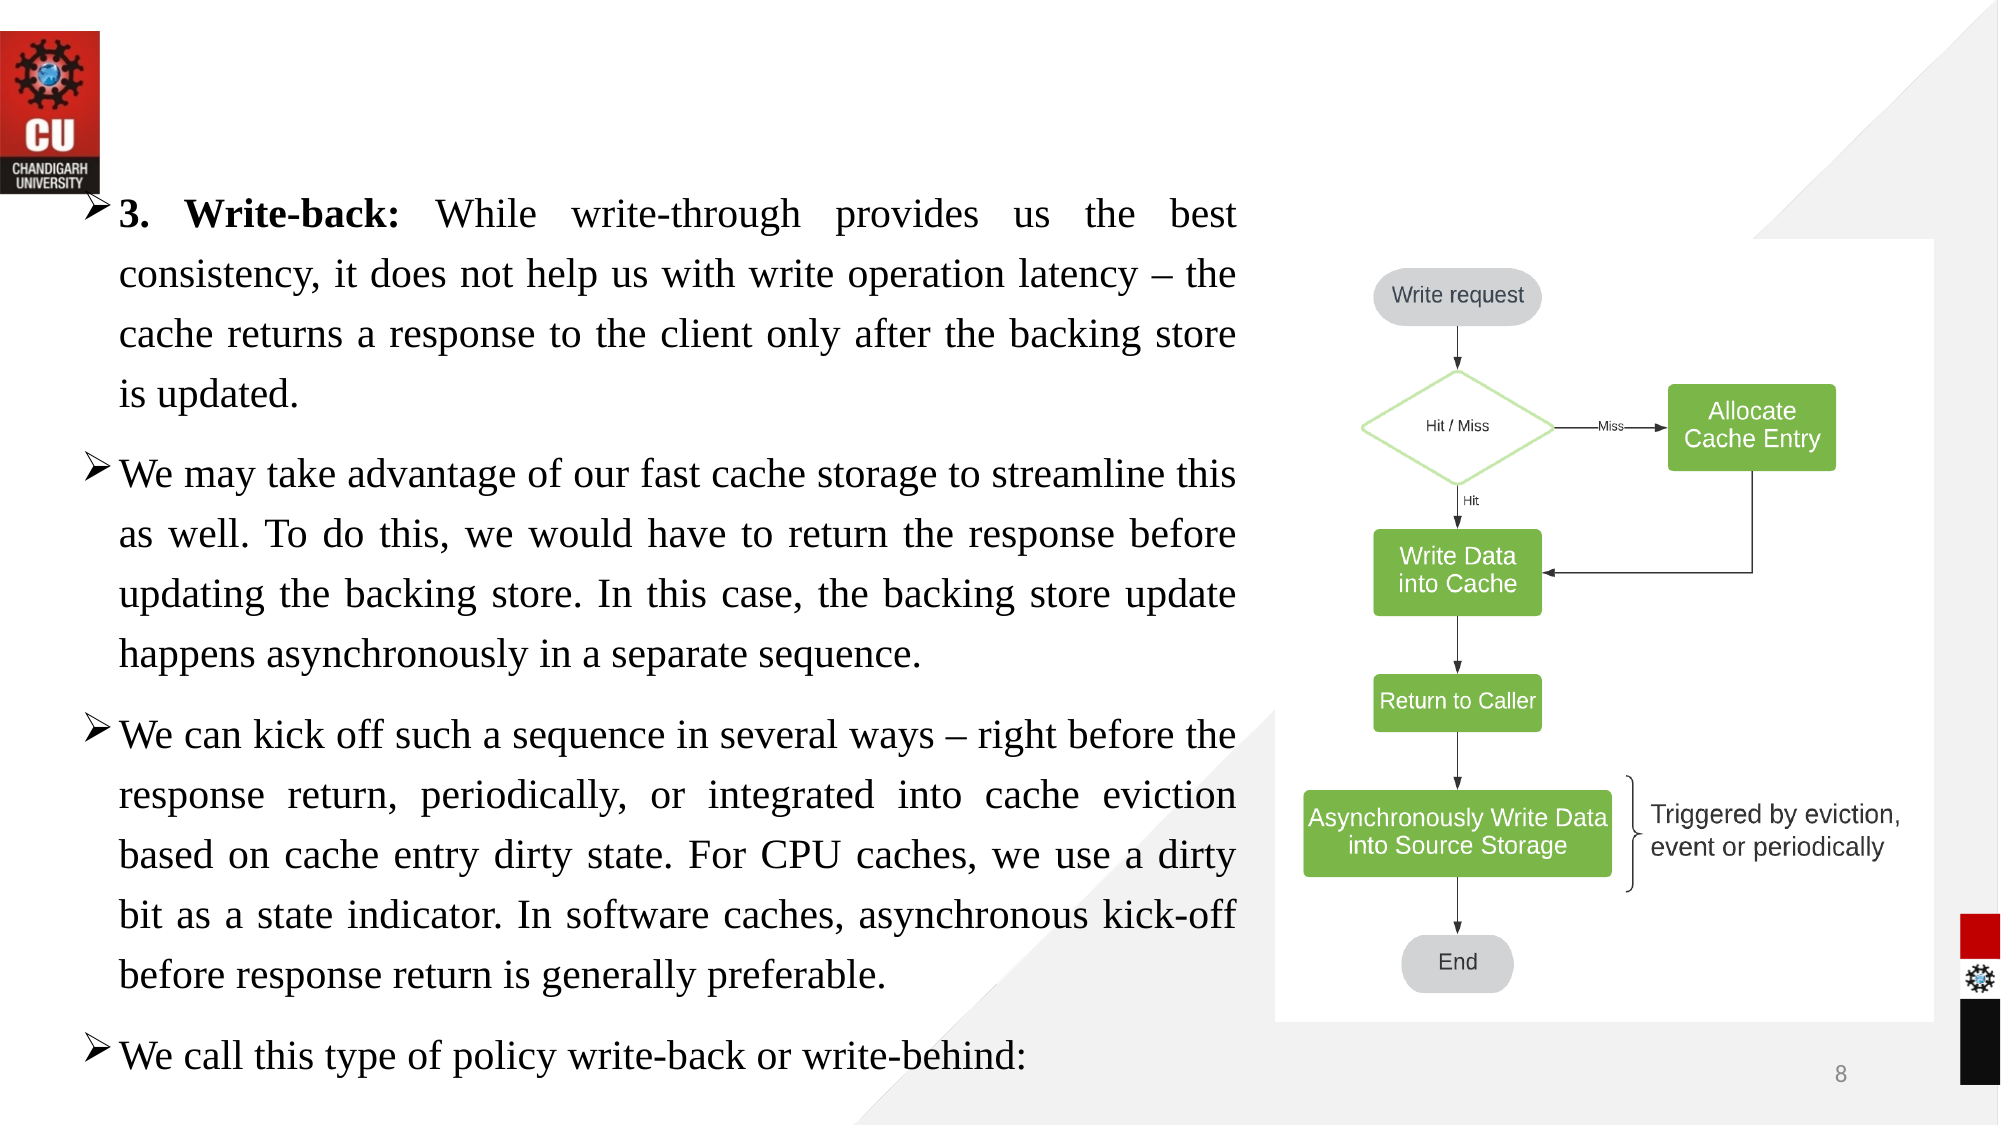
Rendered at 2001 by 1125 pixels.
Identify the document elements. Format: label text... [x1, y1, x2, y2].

slide_number 8 [1412, 1042, 1863, 1103]
picture [0, 0, 2001, 1125]
list 3. Write-back: While write-through provides us the best consistency, it does not help us with write operation latency – the cache returns a response to the client only after the backing store is updated. We may take advantage of our fast cache storage to streamline this as well. To do this, we would have to return the response before updating the backing store. In this case, the backing store update happens asynchronously in a separate sequence. We can kick off such a sequence in several ways – right before the response return, periodically, or integrated into cache eviction based on cache entry dirty state. For CPU caches, we use a dirty bit as a state indicator. In software caches, asynchronous kick-off before response return is generally preferable. We call this type of policy write-back or write-behind: [66, 22, 1253, 1058]
